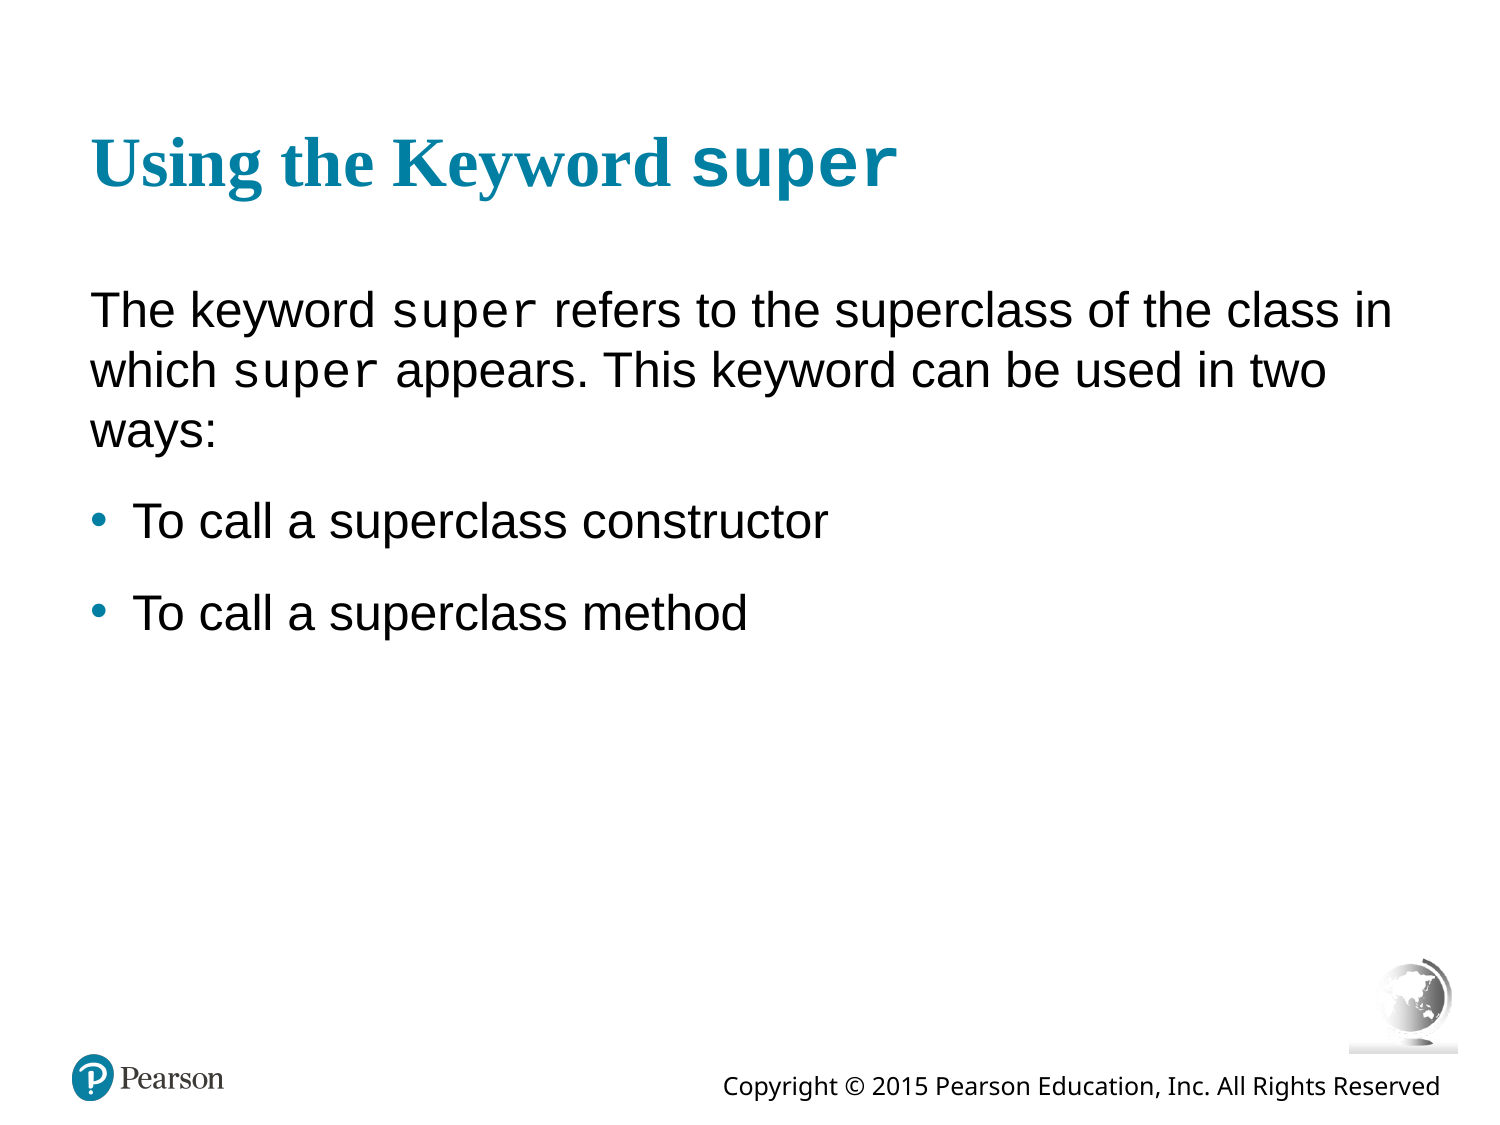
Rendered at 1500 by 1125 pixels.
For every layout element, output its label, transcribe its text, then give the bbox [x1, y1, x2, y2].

picture [72, 1054, 88, 1070]
title Using the Keyword super [75, 35, 1425, 216]
picture [98, 1054, 224, 1101]
picture [1349, 955, 1458, 1054]
list The keyword super refers to the superclass of the class in which super appears. This keyword can be used in two ways: To call a superclass constructor To call a superclass method [75, 262, 1426, 1005]
picture [72, 1087, 83, 1101]
picture [80, 1063, 106, 1088]
